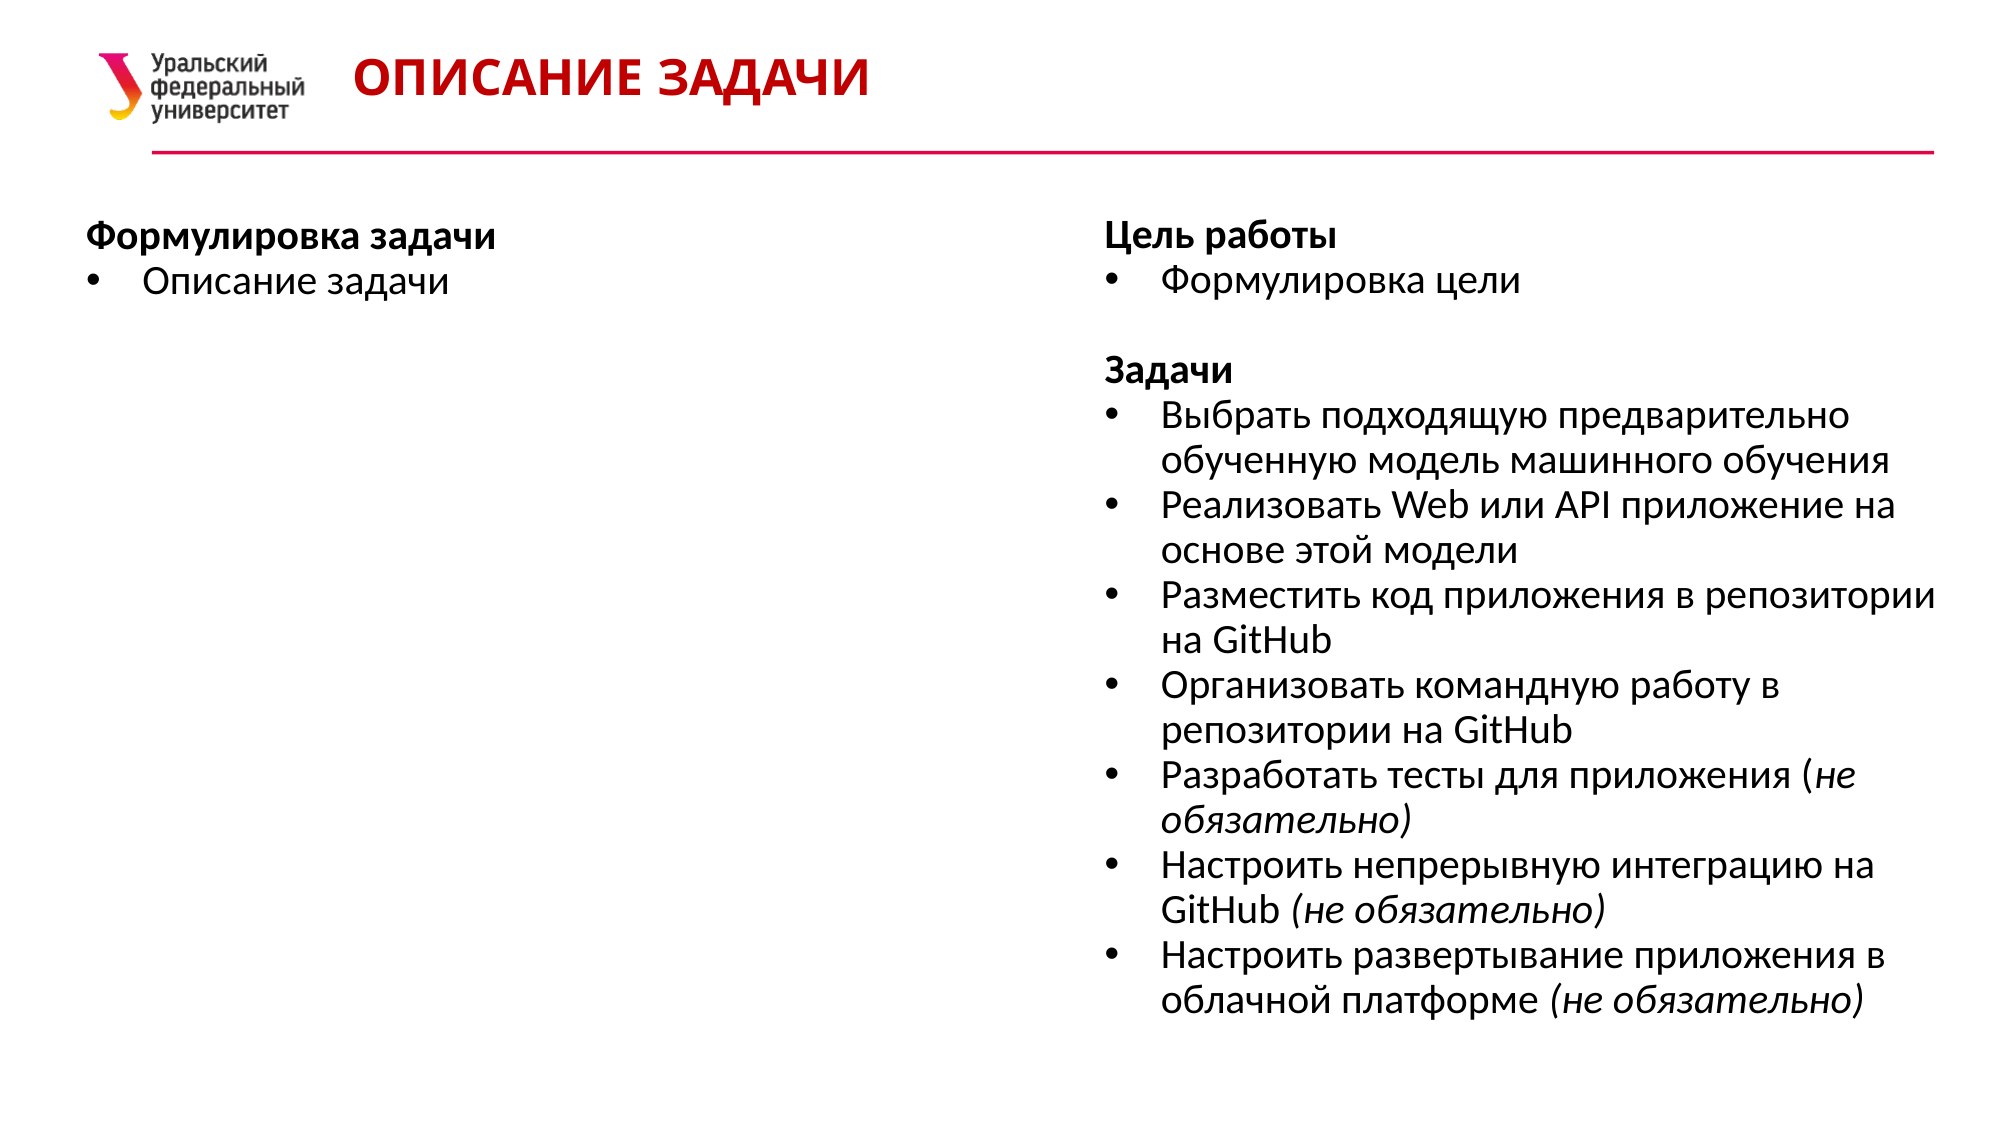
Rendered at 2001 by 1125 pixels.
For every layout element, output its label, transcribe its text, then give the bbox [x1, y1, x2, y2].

text_box Цель работы Формулировка цели Задачи Выбрать подходящую предварительно обученную модель машинного обучения Реализовать Web или API приложение на основе этой модели Разместить код приложения в репозитории на GitHub Организовать командную работу в репозитории на GitHub Разработать тесты для приложения (не обязательно) Настроить непрерывную интеграцию на GitHub (не обязательно) Настроить развертывание приложения в облачной платформе (не обязательно) [1087, 205, 2000, 1071]
text_box Формулировка задачи Описание задачи [69, 206, 982, 312]
picture [98, 52, 326, 129]
text_box ОПИСАНИЕ ЗАДАЧИ [337, 26, 1882, 133]
text_box [151, 150, 1935, 155]
